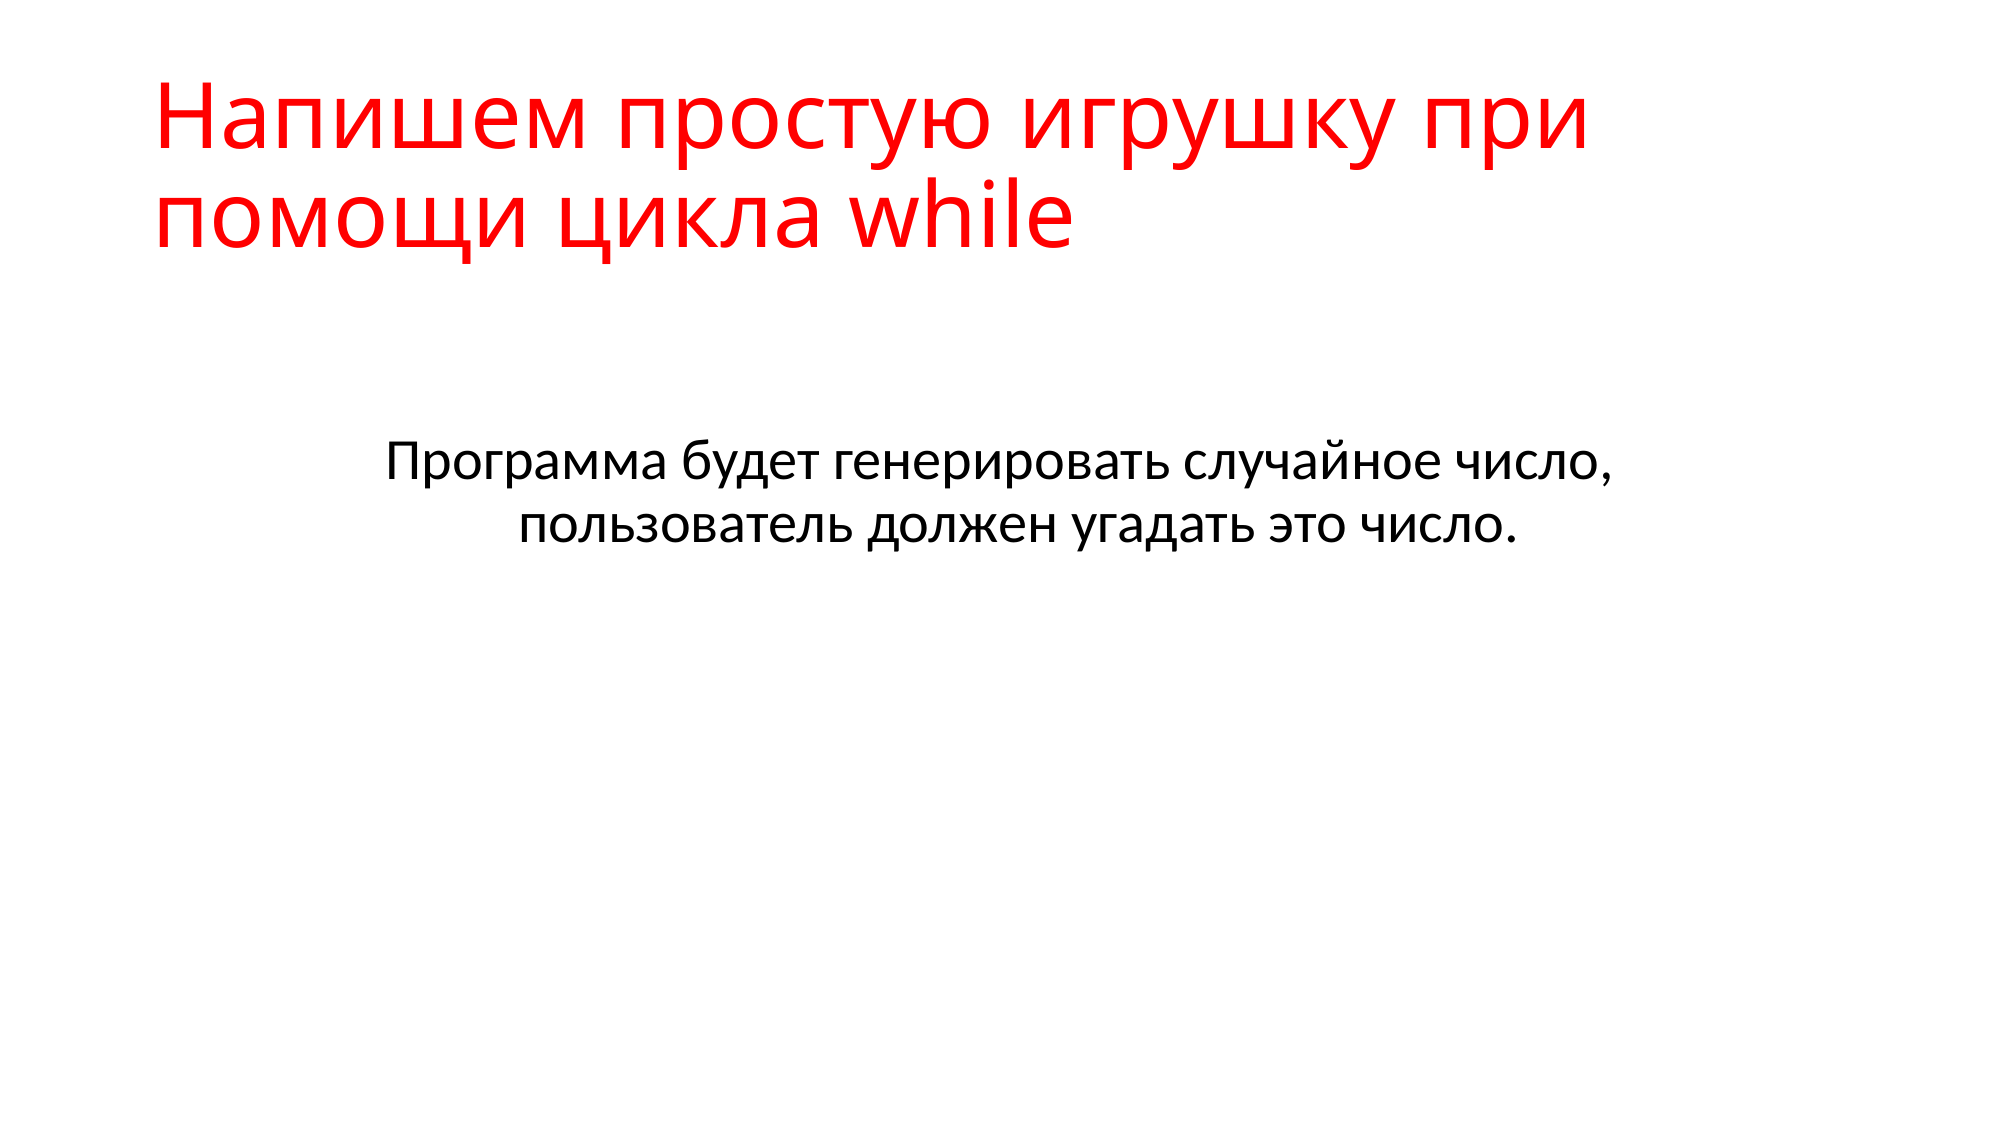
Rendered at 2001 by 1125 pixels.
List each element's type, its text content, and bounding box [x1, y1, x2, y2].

list Программа будет генерировать случайное число, пользователь должен угадать это число. [324, 421, 1675, 1005]
title Напишем простую игрушку при помощи цикла while [137, 59, 1863, 278]
